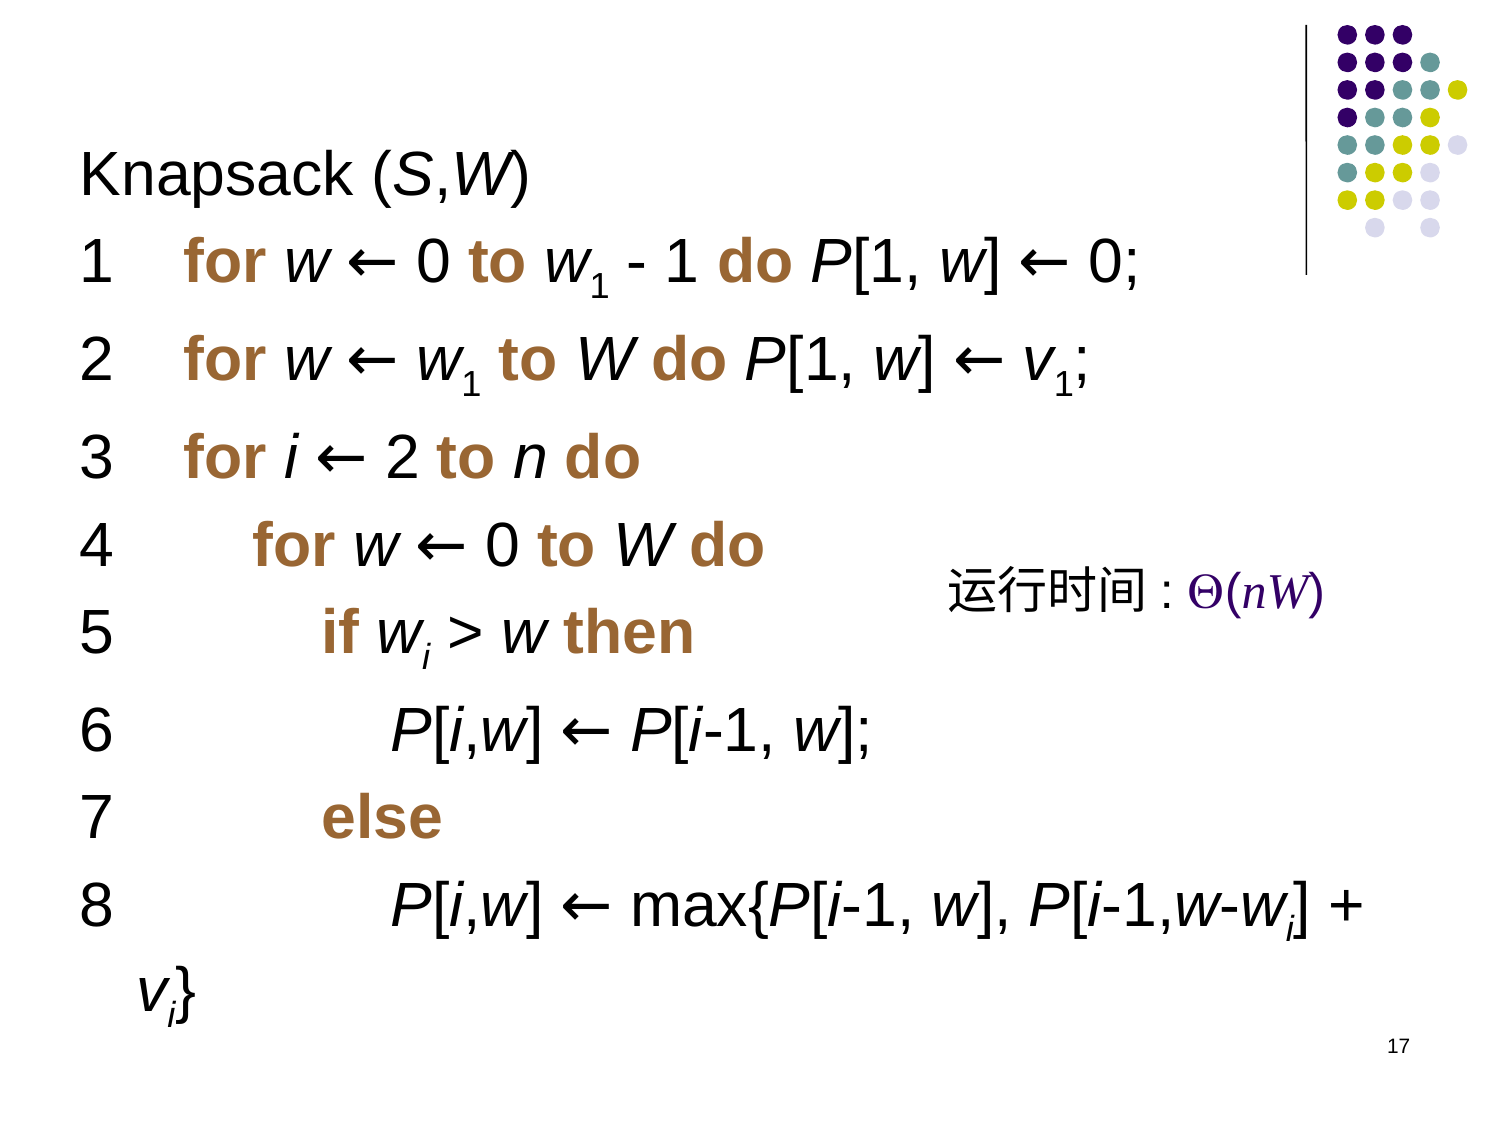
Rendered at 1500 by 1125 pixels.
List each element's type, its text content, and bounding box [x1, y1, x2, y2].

slide_number 17 [1074, 1025, 1425, 1100]
text_box 运行时间: (nW) [933, 550, 1340, 626]
list Knapsack (S,W) 1 for w ← 0 to w1 - 1 do P[1, w] ← 0; 2 for w ← w1 to W do P[1, w] ← v1; 3 for i ← 2 to n do 4 for w ← 0 to W do 5 if wi > w then 6 P[i,w] ← P[i-1, w]; 7 else 8 P[i,w] ← max{P[i-1, w], P[i-1,w-wi] + vi} [64, 125, 1415, 850]
